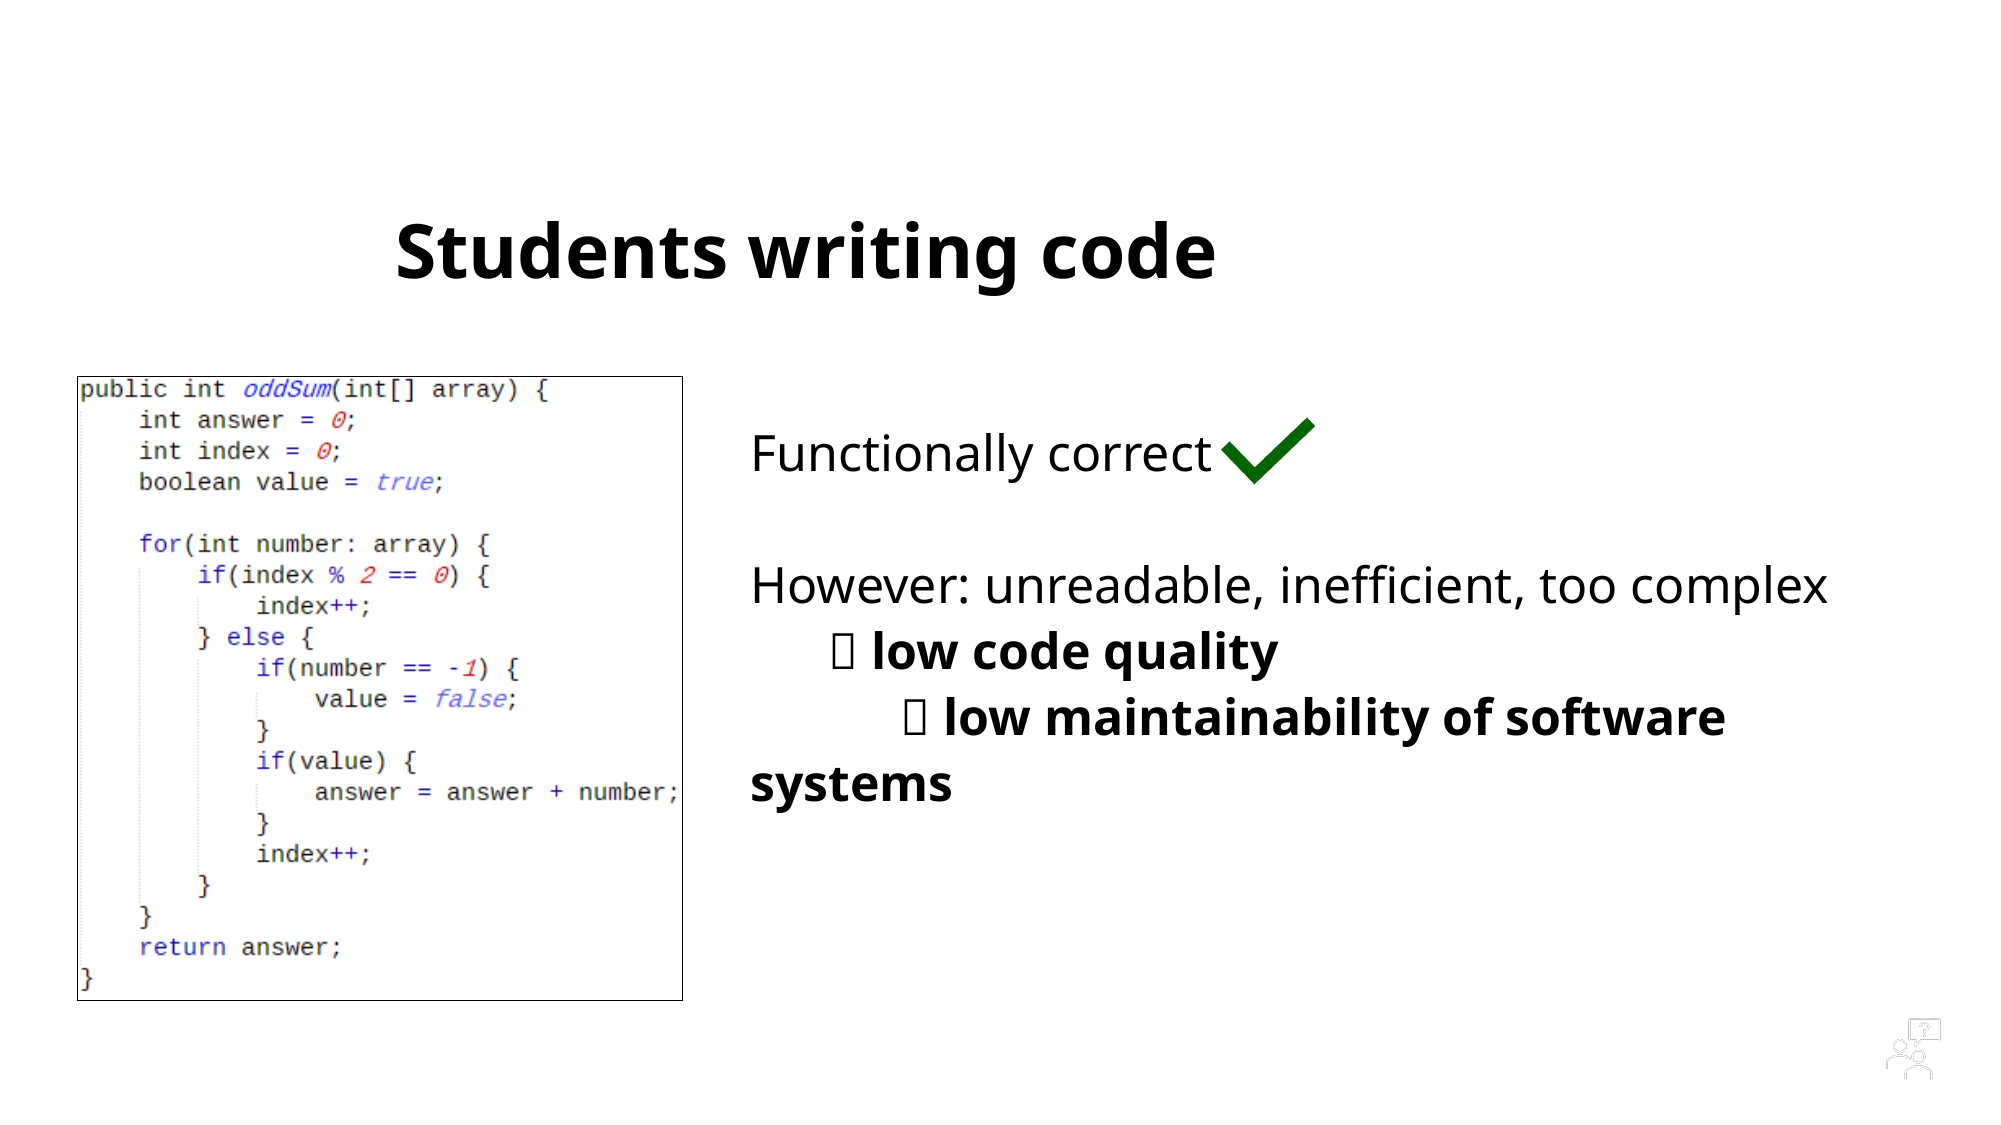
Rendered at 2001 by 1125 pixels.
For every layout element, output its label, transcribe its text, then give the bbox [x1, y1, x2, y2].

title Students writing code [380, 196, 1620, 402]
picture [1219, 401, 1318, 500]
picture [76, 376, 684, 1001]
picture [1877, 1011, 1951, 1085]
list Functionally correct However: unreadable, inefficient, too complex  low code quality  low maintainability of software systems [735, 408, 1950, 974]
